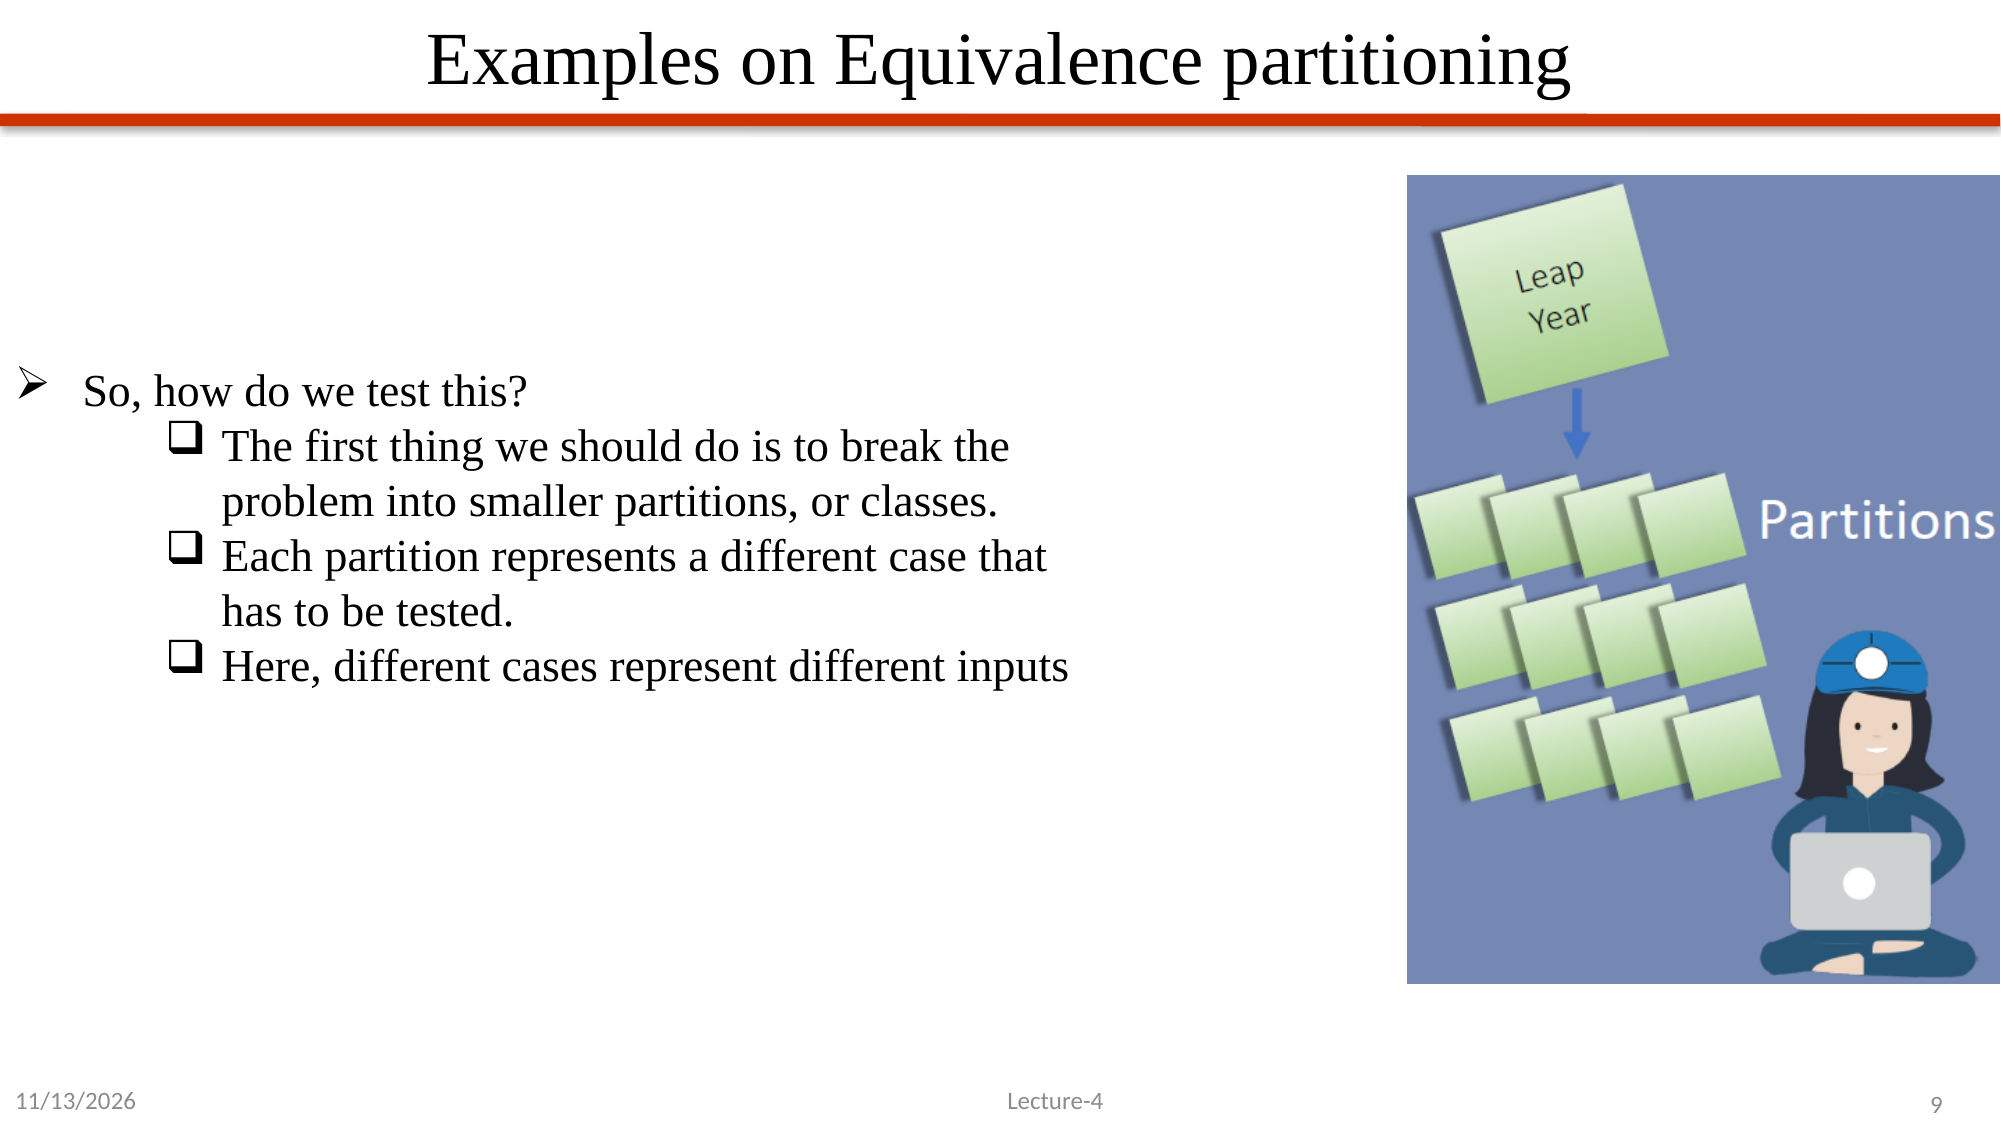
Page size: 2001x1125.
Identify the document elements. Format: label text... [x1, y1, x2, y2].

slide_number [0, 1078, 213, 1121]
text_box So, how do we test this? The first thing we should do is to break the problem into smaller partitions, or classes. Each partition represents a different case that has to be tested. Here, different cases represent different inputs [0, 308, 1132, 754]
title Examples on Equivalence partitioning [0, 0, 2000, 111]
picture [1406, 175, 2000, 985]
